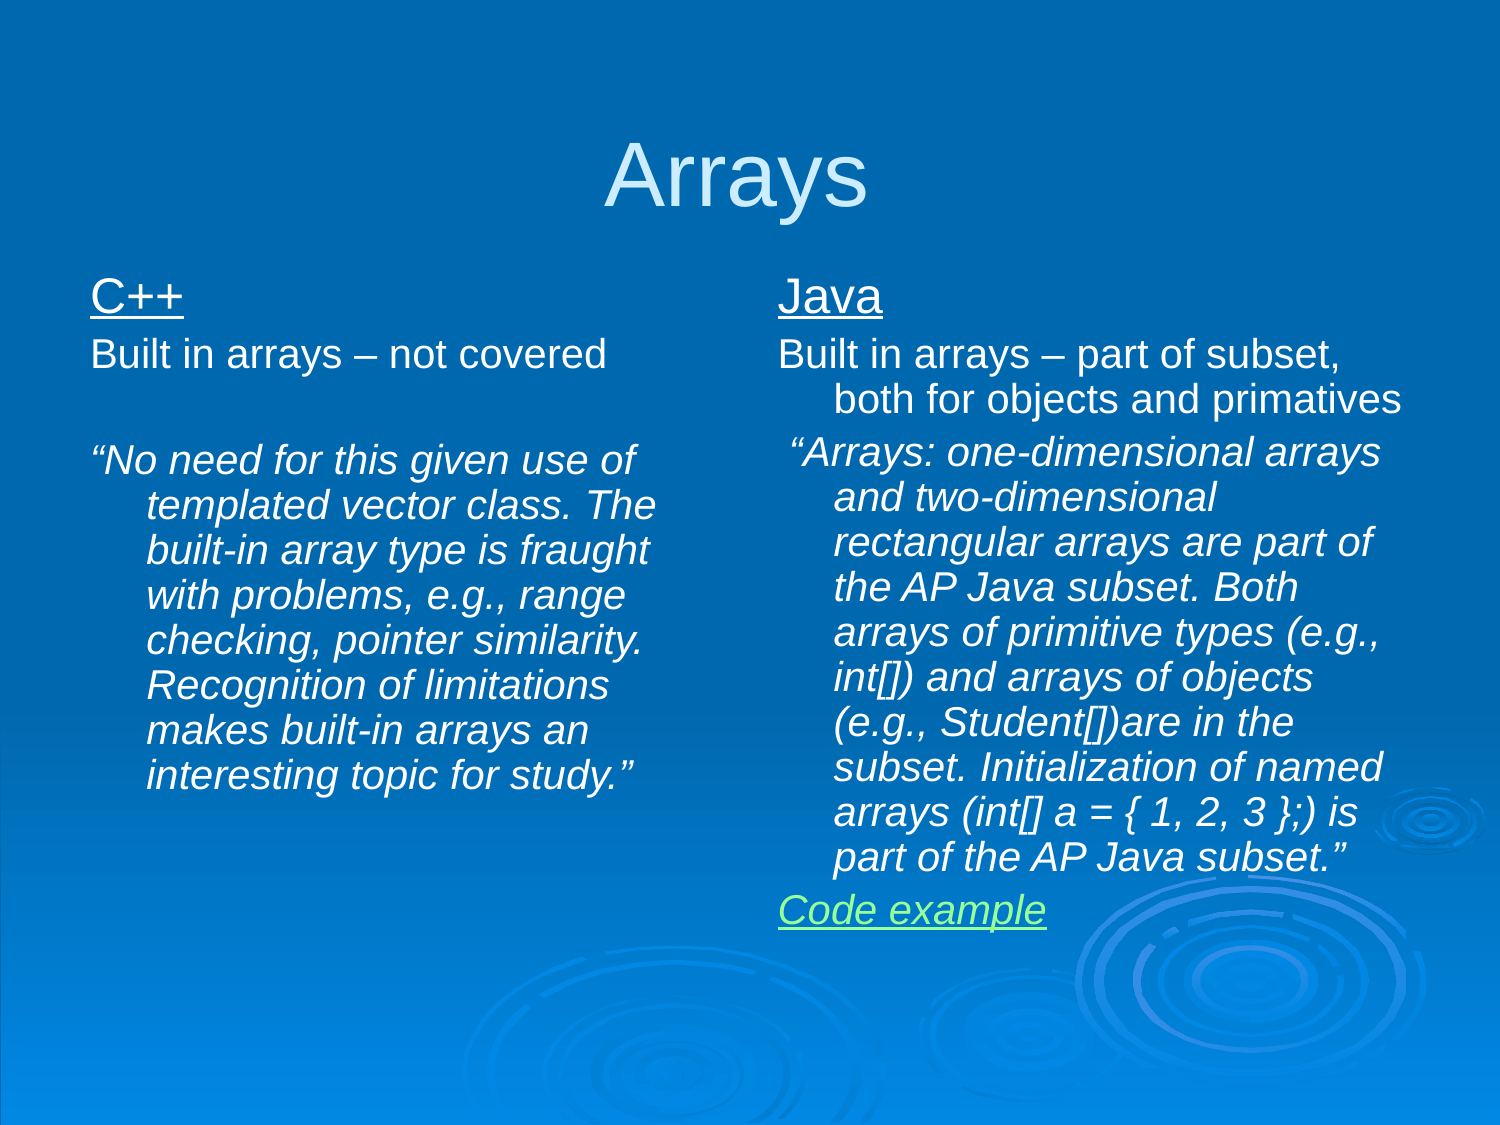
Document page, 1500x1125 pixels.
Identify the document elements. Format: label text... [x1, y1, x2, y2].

list Java Built in arrays – part of subset, both for objects and primatives “Arrays: one-dimensional arrays and two-dimensional rectangular arrays are part of the AP Java subset. Both arrays of primitive types (e.g., int[]) and arrays of objects (e.g., Student[])are in the subset. Initialization of named arrays (int[] a = { 1, 2, 3 };) is part of the AP Java subset.” Code example [762, 262, 1425, 1005]
title Arrays [75, 45, 1425, 233]
list C++ Built in arrays – not covered “No need for this given use of templated vector class. The built-in array type is fraught with problems, e.g., range checking, pointer similarity. Recognition of limitations makes built-in arrays an interesting topic for study.” [75, 262, 738, 1005]
